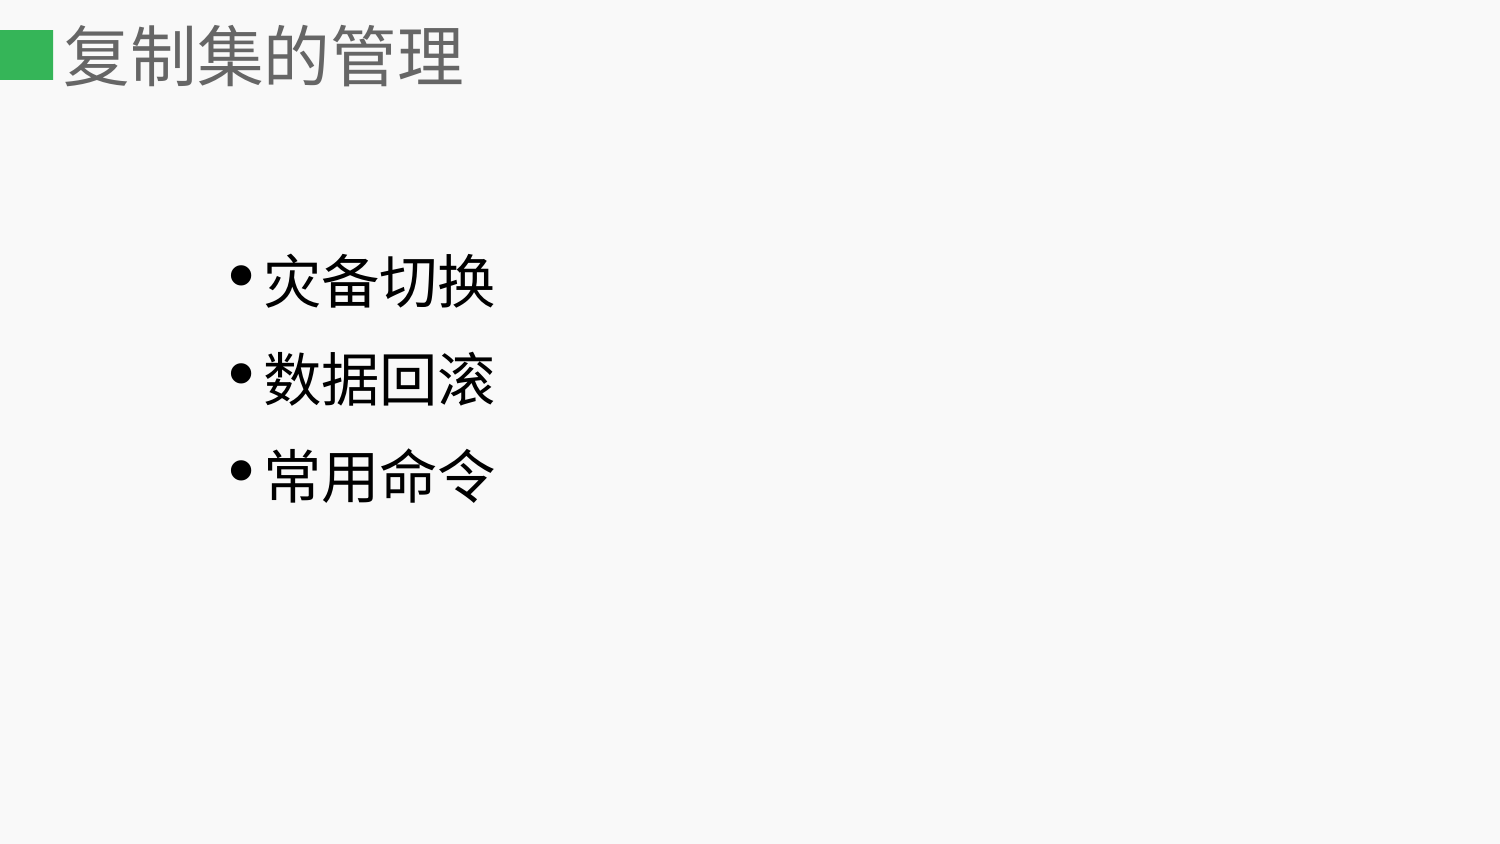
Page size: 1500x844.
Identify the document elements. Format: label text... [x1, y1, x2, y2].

subtitle 灾备切换 数据回滚 常用命令 [215, 216, 1341, 784]
picture [0, 30, 54, 80]
title 复制集的管理 [63, 25, 1480, 85]
